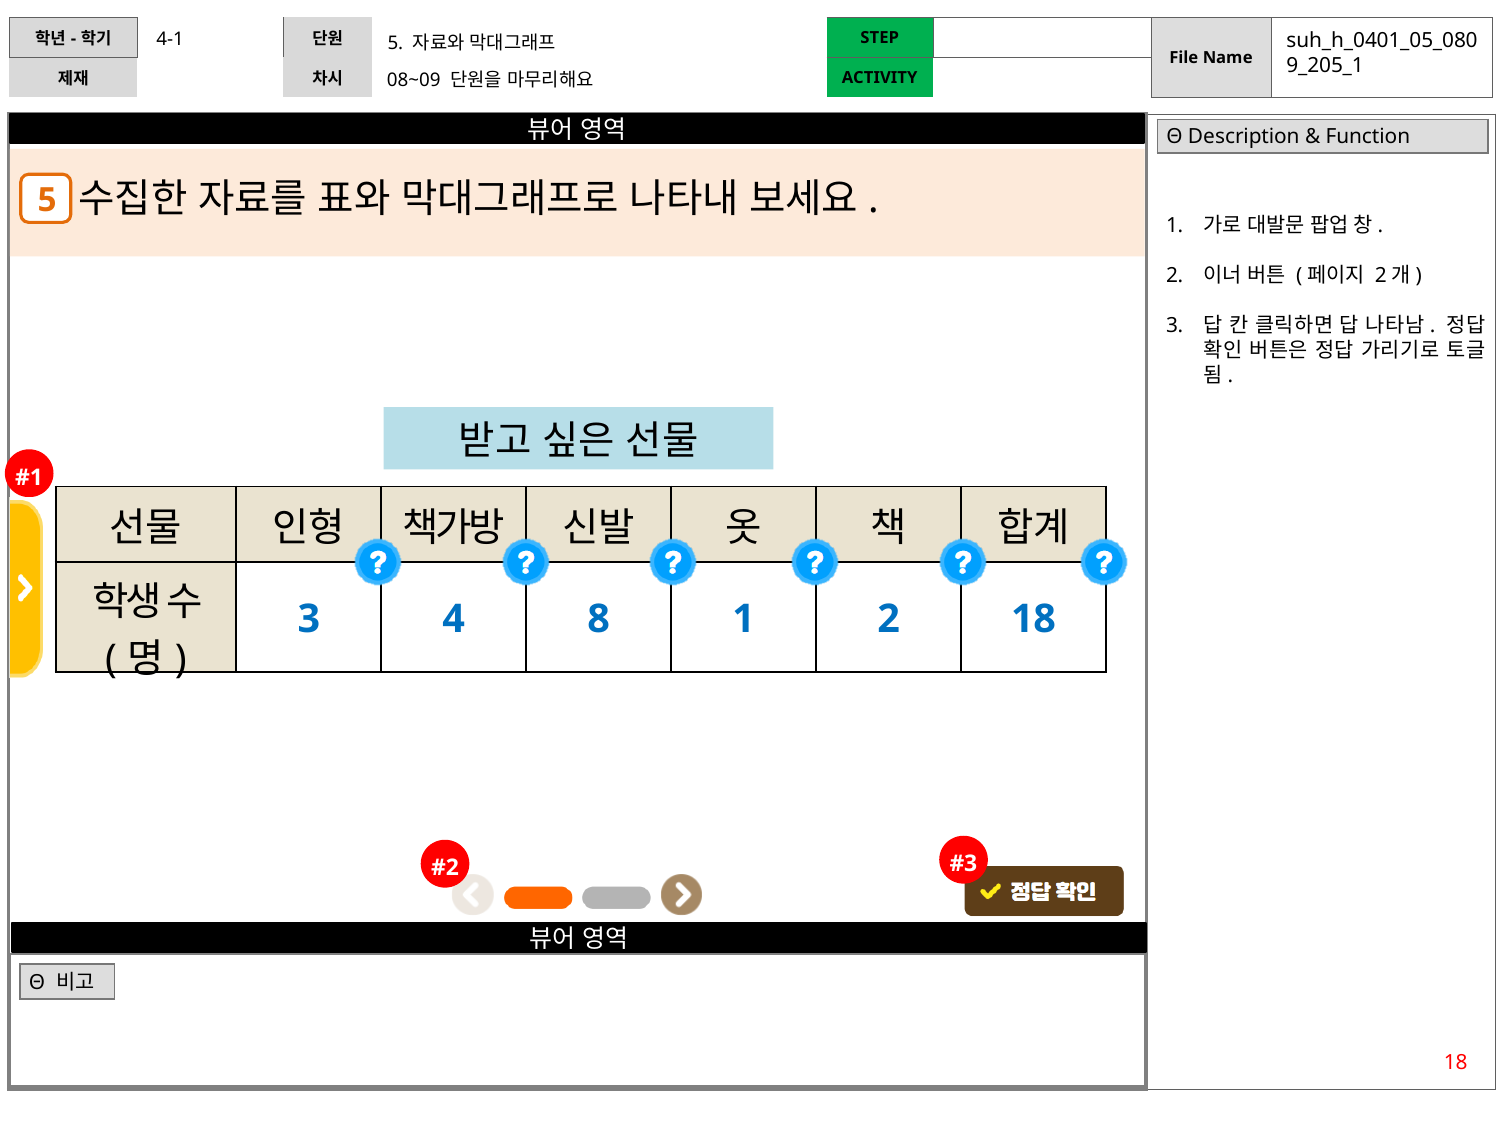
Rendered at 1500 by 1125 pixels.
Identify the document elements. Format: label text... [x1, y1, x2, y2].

picture [348, 532, 408, 592]
text_box 수집한 자료를 표와 막대그래프로 나타내 보세요. [63, 165, 1150, 228]
text_box 가로 대발문 팝업 창. 이너 버튼 (페이지 2개) 답 칸 클릭하면 답 나타남. 정답 확인 버튼은 정답 가리기로 토글 됨. [1151, 179, 1500, 394]
table_cell 1 [672, 563, 815, 671]
table_cell 2 [817, 563, 960, 671]
picture [963, 863, 1126, 918]
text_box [450, 872, 704, 917]
table_header Θ Description & Function [1158, 120, 1487, 152]
text_box 5. 자료와 막대그래프 [372, 23, 828, 48]
picture [785, 532, 845, 592]
picture [932, 532, 993, 592]
table_cell 3 [237, 563, 380, 671]
text_box 5 [18, 172, 63, 225]
table_cell 학생 수 (명) [57, 563, 235, 671]
picture [9, 496, 44, 678]
text_box #3 [937, 833, 990, 886]
table_header 합계 [962, 487, 1105, 561]
picture [643, 532, 703, 592]
table_cell 4 [382, 563, 525, 671]
text_box suh_h_0401_05_0809_205_1 [1271, 18, 1500, 84]
table_header 인형 [237, 487, 380, 561]
text_box #2 [418, 837, 472, 890]
table_header 신발 [527, 487, 670, 561]
table_cell 8 [527, 563, 670, 671]
text_box 08~09 단원을 마무리해요 [372, 60, 821, 96]
table_header 선물 [57, 487, 235, 561]
text_box [8, 147, 1147, 259]
text_box 받고 싶은 선물 [383, 407, 774, 470]
table_header 옷 [672, 487, 815, 561]
table_header 책가방 [382, 487, 525, 561]
text_box #1 [2, 447, 56, 496]
picture [1074, 532, 1134, 592]
table_header 책 [817, 487, 960, 561]
picture [495, 532, 556, 592]
text_box 4-1 [141, 18, 284, 55]
table_cell 18 [962, 563, 1105, 671]
